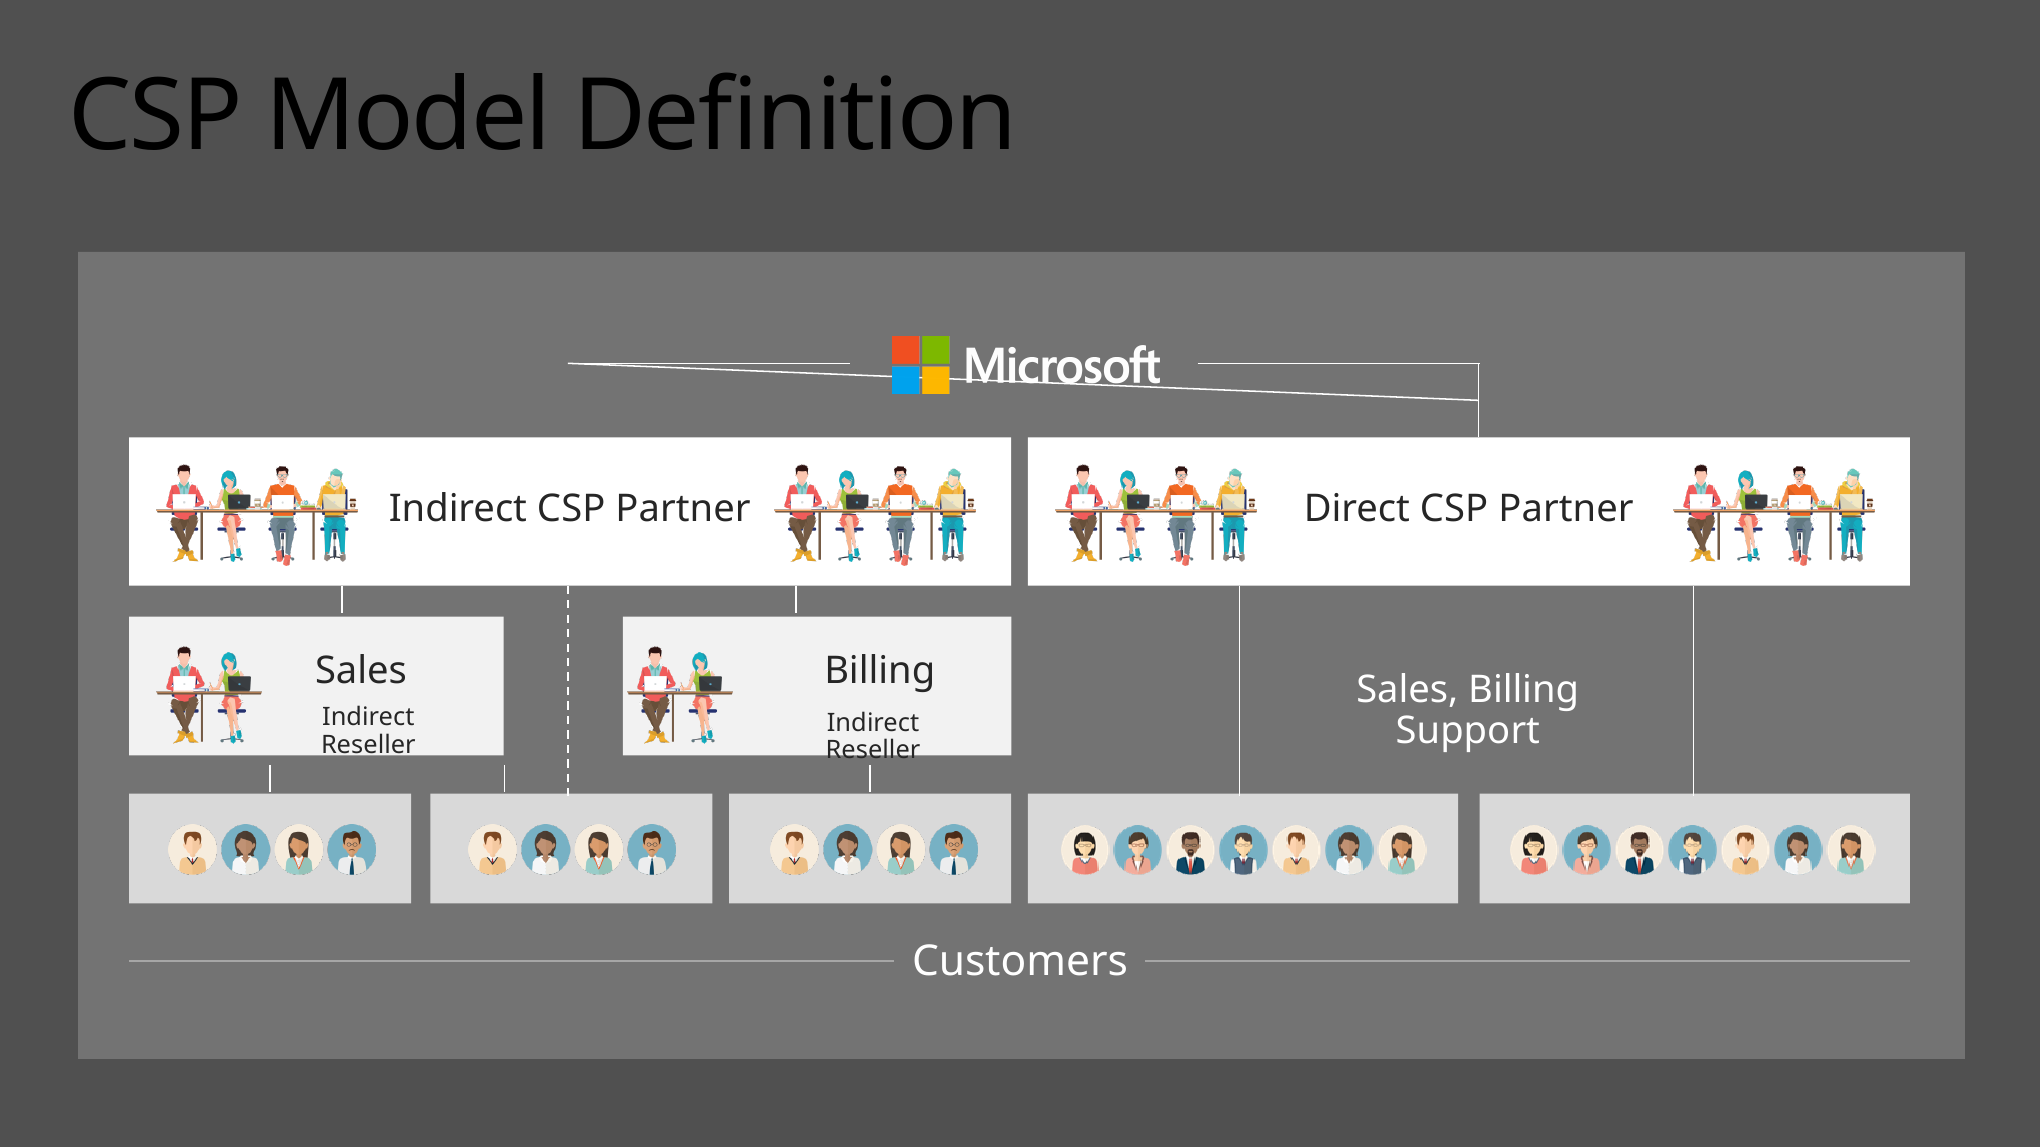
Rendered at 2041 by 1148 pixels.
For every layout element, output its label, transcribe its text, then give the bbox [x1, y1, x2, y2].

text_box [622, 616, 1012, 756]
text_box Billing [749, 629, 1011, 713]
text_box [430, 793, 713, 904]
text_box [1027, 437, 1911, 586]
text_box [728, 793, 1012, 904]
text_box Customers [871, 915, 1169, 1008]
picture [156, 464, 359, 566]
picture [1055, 464, 1257, 566]
text_box Sales [228, 630, 494, 713]
text_box Sales, Billing Support [1318, 644, 1617, 776]
picture [774, 464, 976, 566]
text_box [1479, 793, 1911, 904]
text_box Indirect CSP Partner [359, 468, 774, 551]
picture [892, 336, 1160, 394]
picture [627, 643, 733, 746]
text_box [128, 793, 412, 904]
picture [769, 824, 978, 875]
text_box Indirect Reseller [248, 679, 489, 784]
title CSP Model Definition [45, 48, 1996, 199]
text_box [128, 437, 1012, 586]
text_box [567, 363, 851, 438]
text_box Direct CSP Partner [1257, 468, 1672, 551]
text_box Indirect Reseller [752, 684, 994, 789]
picture [1061, 825, 1427, 876]
picture [156, 643, 262, 746]
text_box [77, 251, 1966, 1060]
text_box [128, 616, 505, 756]
picture [1510, 825, 1876, 876]
text_box [1027, 793, 1459, 904]
picture [1672, 464, 1875, 566]
picture [167, 824, 376, 875]
picture [468, 824, 677, 875]
